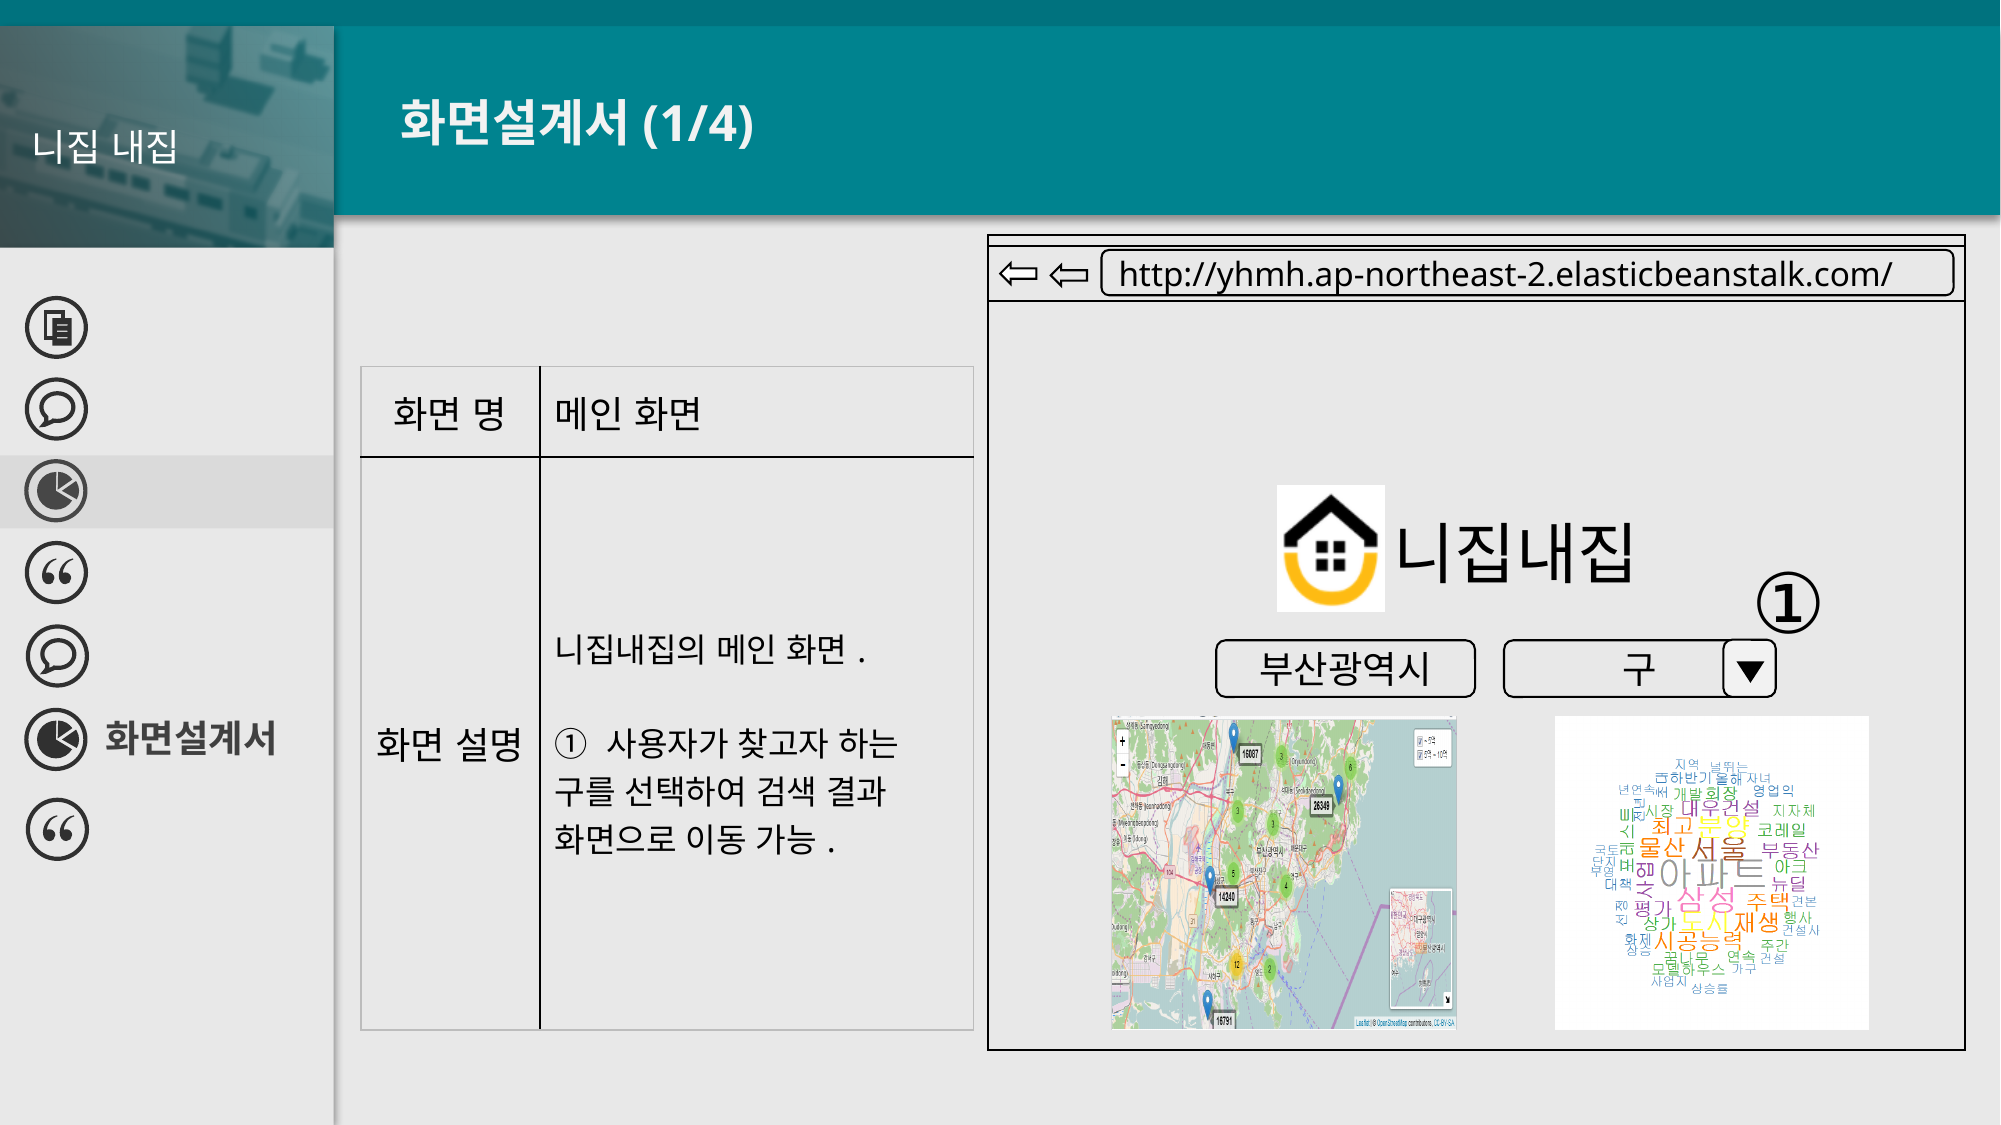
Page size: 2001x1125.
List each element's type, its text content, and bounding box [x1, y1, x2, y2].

picture [1555, 716, 1869, 1030]
table_cell 화면 설명 [362, 458, 539, 1029]
text_box [0, 454, 335, 530]
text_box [987, 234, 1966, 1050]
table_header 메인 화면 [541, 367, 973, 456]
table_header 화면 명 [362, 367, 539, 456]
table_cell 니집내집의 메인 화면. ① 사용자가 찾고자 하는 구를 선택하여 검색 결과 화면으로 이동 가능. [541, 458, 973, 1029]
text_box 화면설계서(1/4) [385, 83, 770, 159]
text_box 화면설계서 [90, 707, 359, 768]
picture [1111, 716, 1457, 1030]
